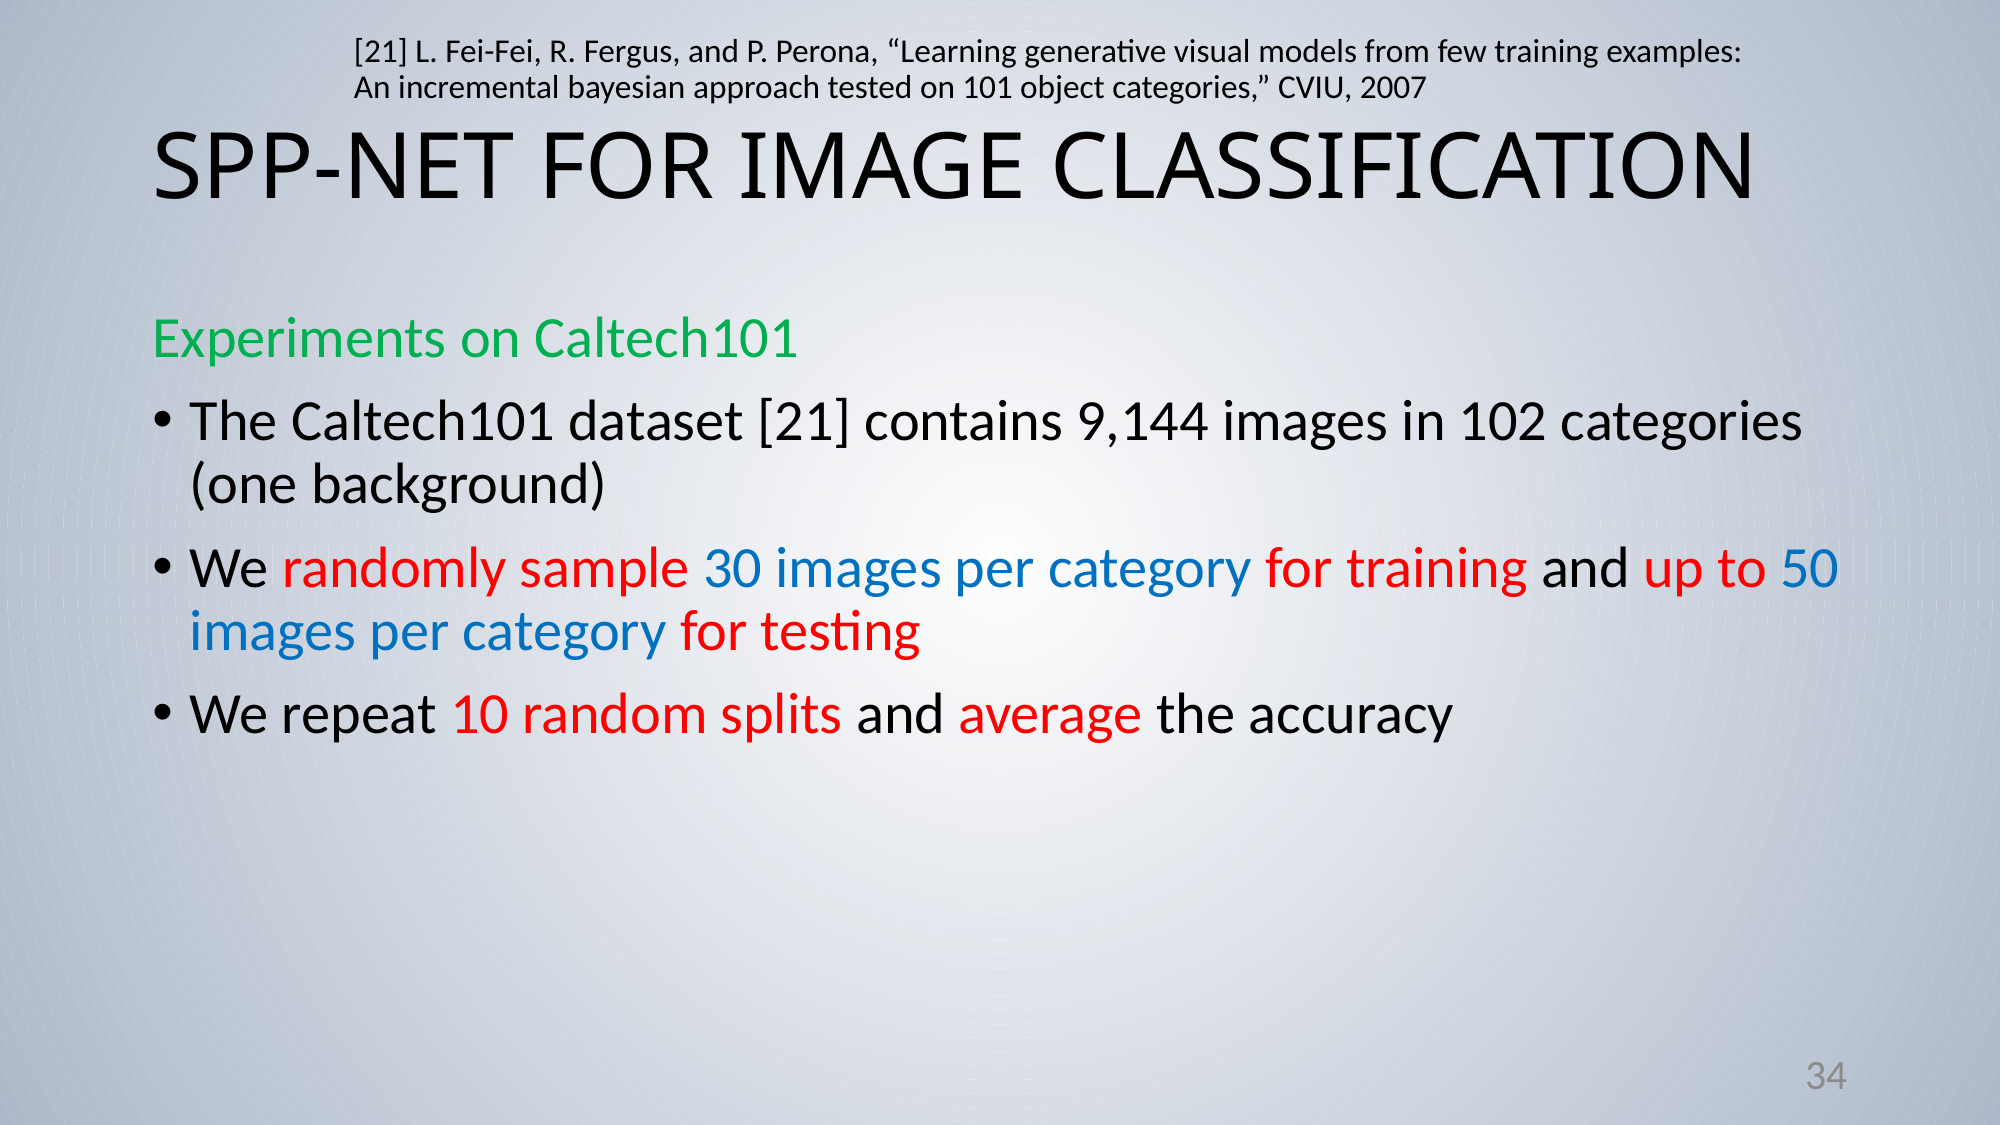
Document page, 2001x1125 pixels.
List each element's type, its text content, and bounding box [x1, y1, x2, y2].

slide_number 34 [1412, 1042, 1863, 1103]
title SPP-NET FOR IMAGE CLASSIFICATION [137, 59, 1863, 278]
list Experiments on Caltech101 The Caltech101 dataset [21] contains 9,144 images in 102 categories (one background) We randomly sample 30 images per category for training and up to 50 images per category for testing We repeat 10 random splits and average the accuracy [137, 299, 1863, 1014]
text_box [21] L. Fei-Fei, R. Fergus, and P. Perona, “Learning generative visual models from few training examples: An incremental bayesian approach tested on 101 object categories,” CVIU, 2007 [339, 26, 1795, 113]
